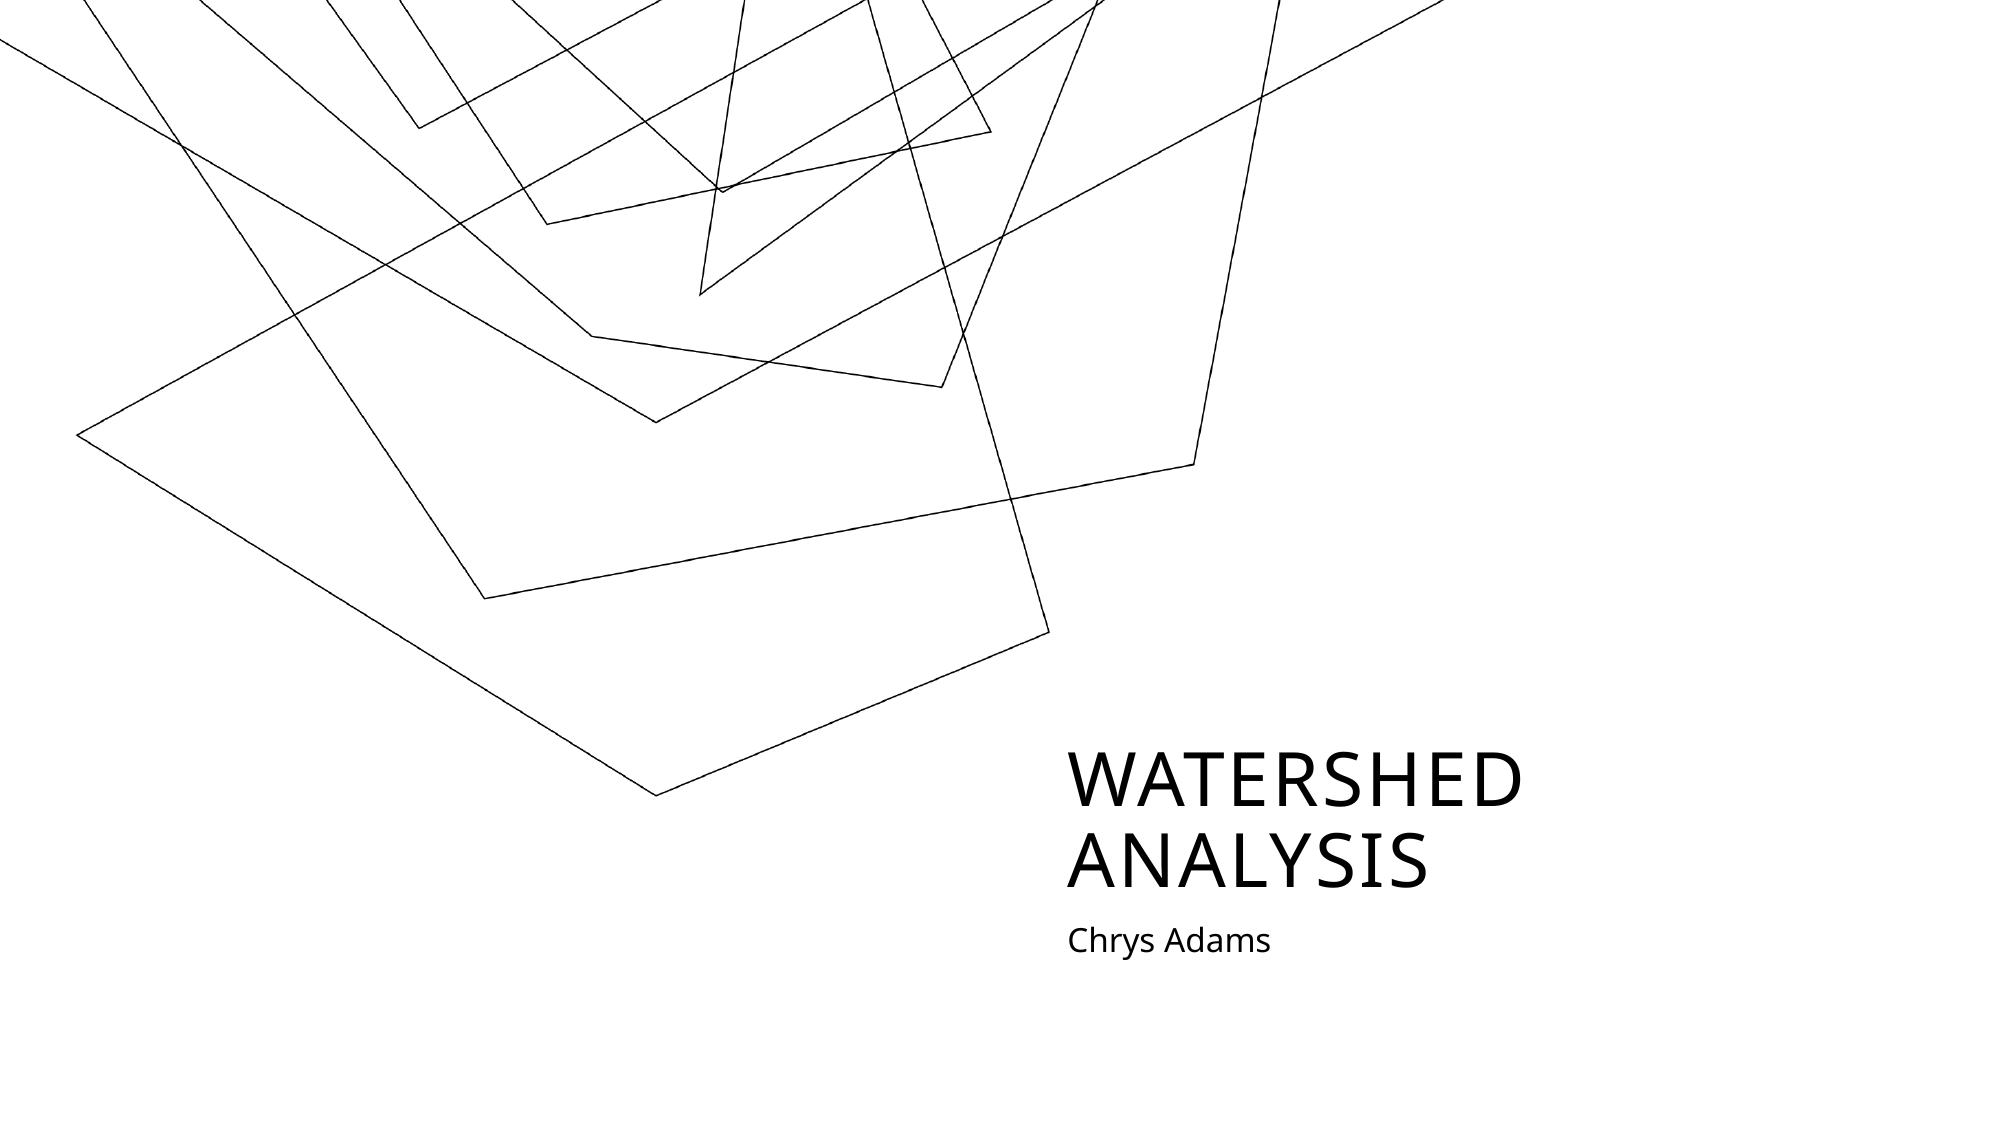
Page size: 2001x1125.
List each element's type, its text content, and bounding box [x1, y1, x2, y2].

picture [0, 0, 1557, 830]
subtitle Chrys Adams [1052, 916, 1864, 982]
title Watershed Analysis [1052, 727, 1864, 912]
